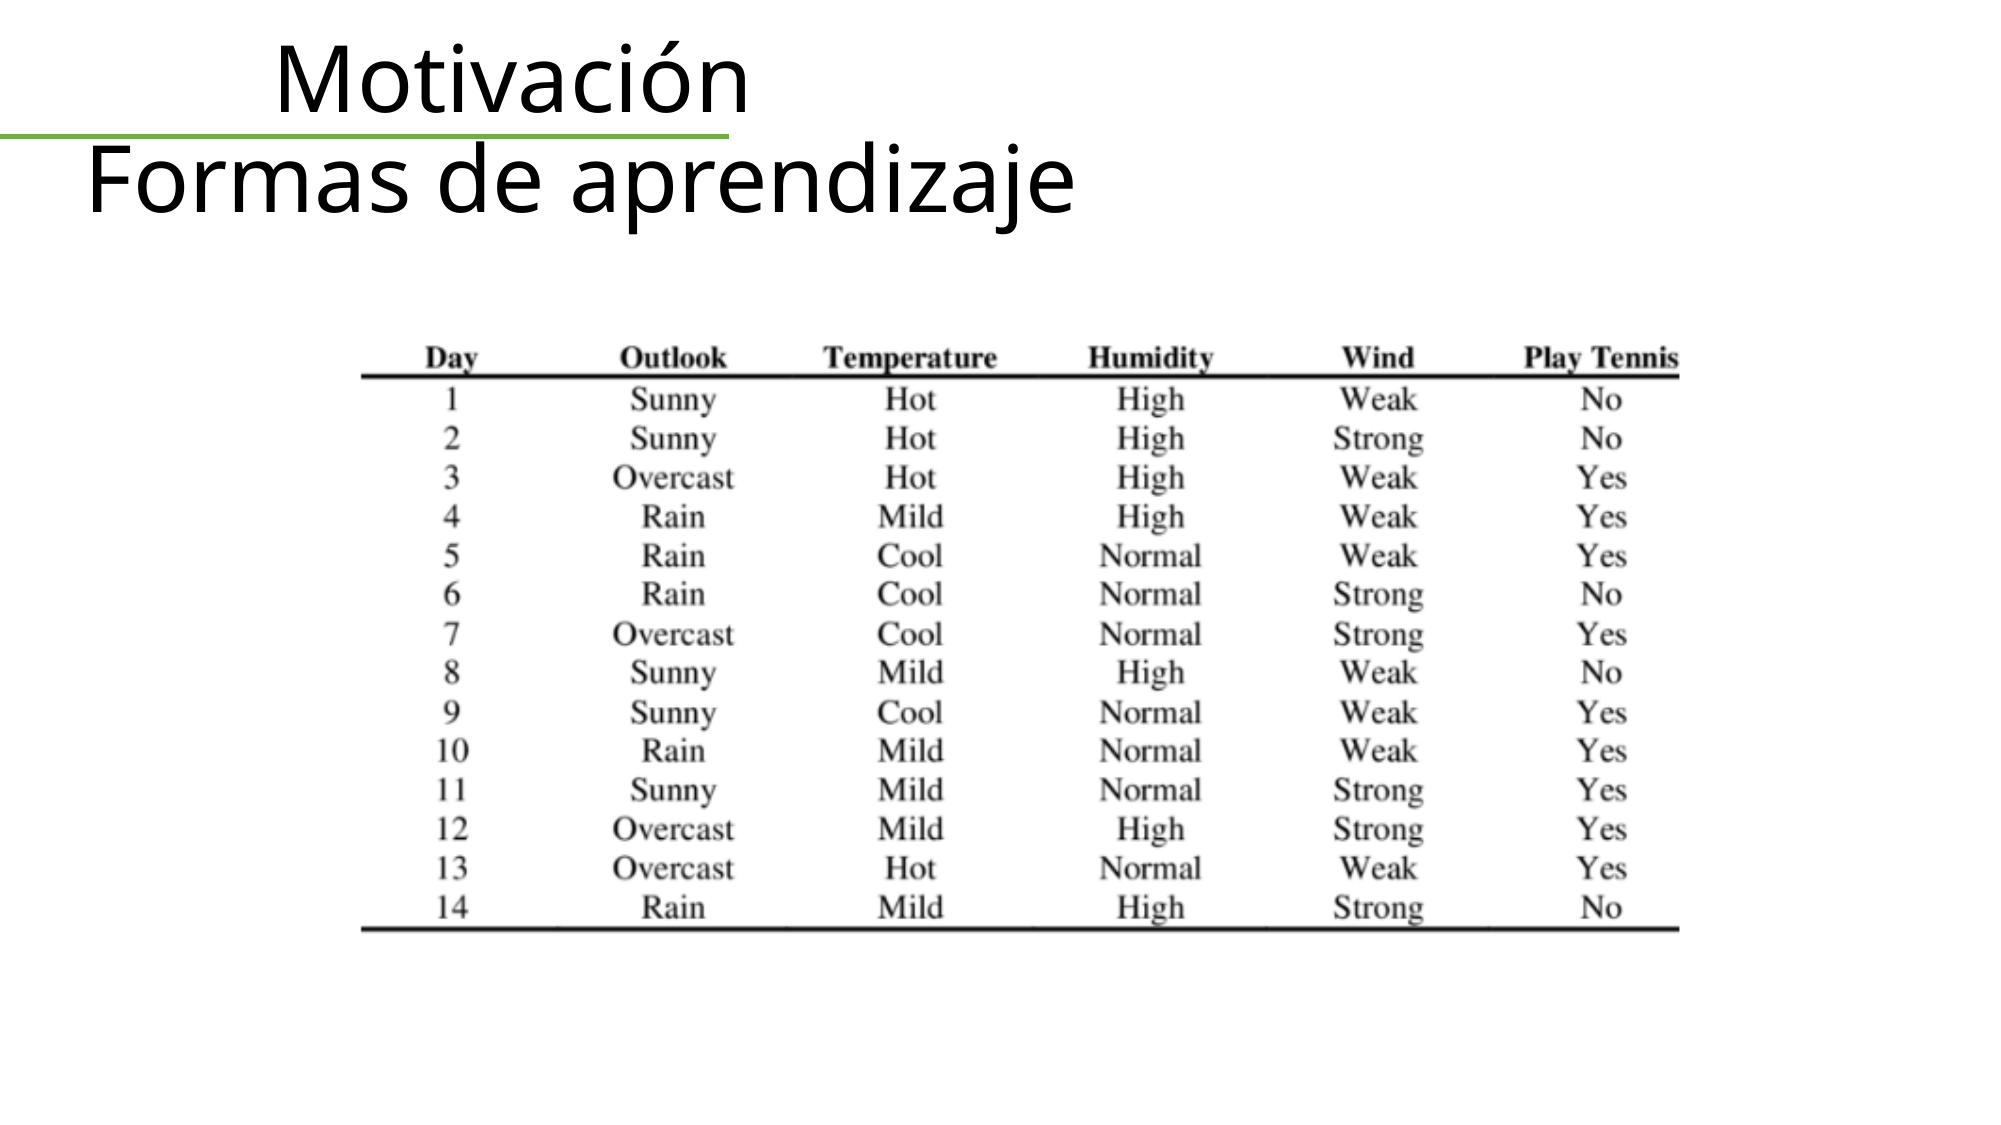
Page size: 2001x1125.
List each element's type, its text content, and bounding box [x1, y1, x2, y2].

title Motivación Formas de aprendizaje [69, 23, 1795, 242]
picture [354, 317, 1694, 953]
